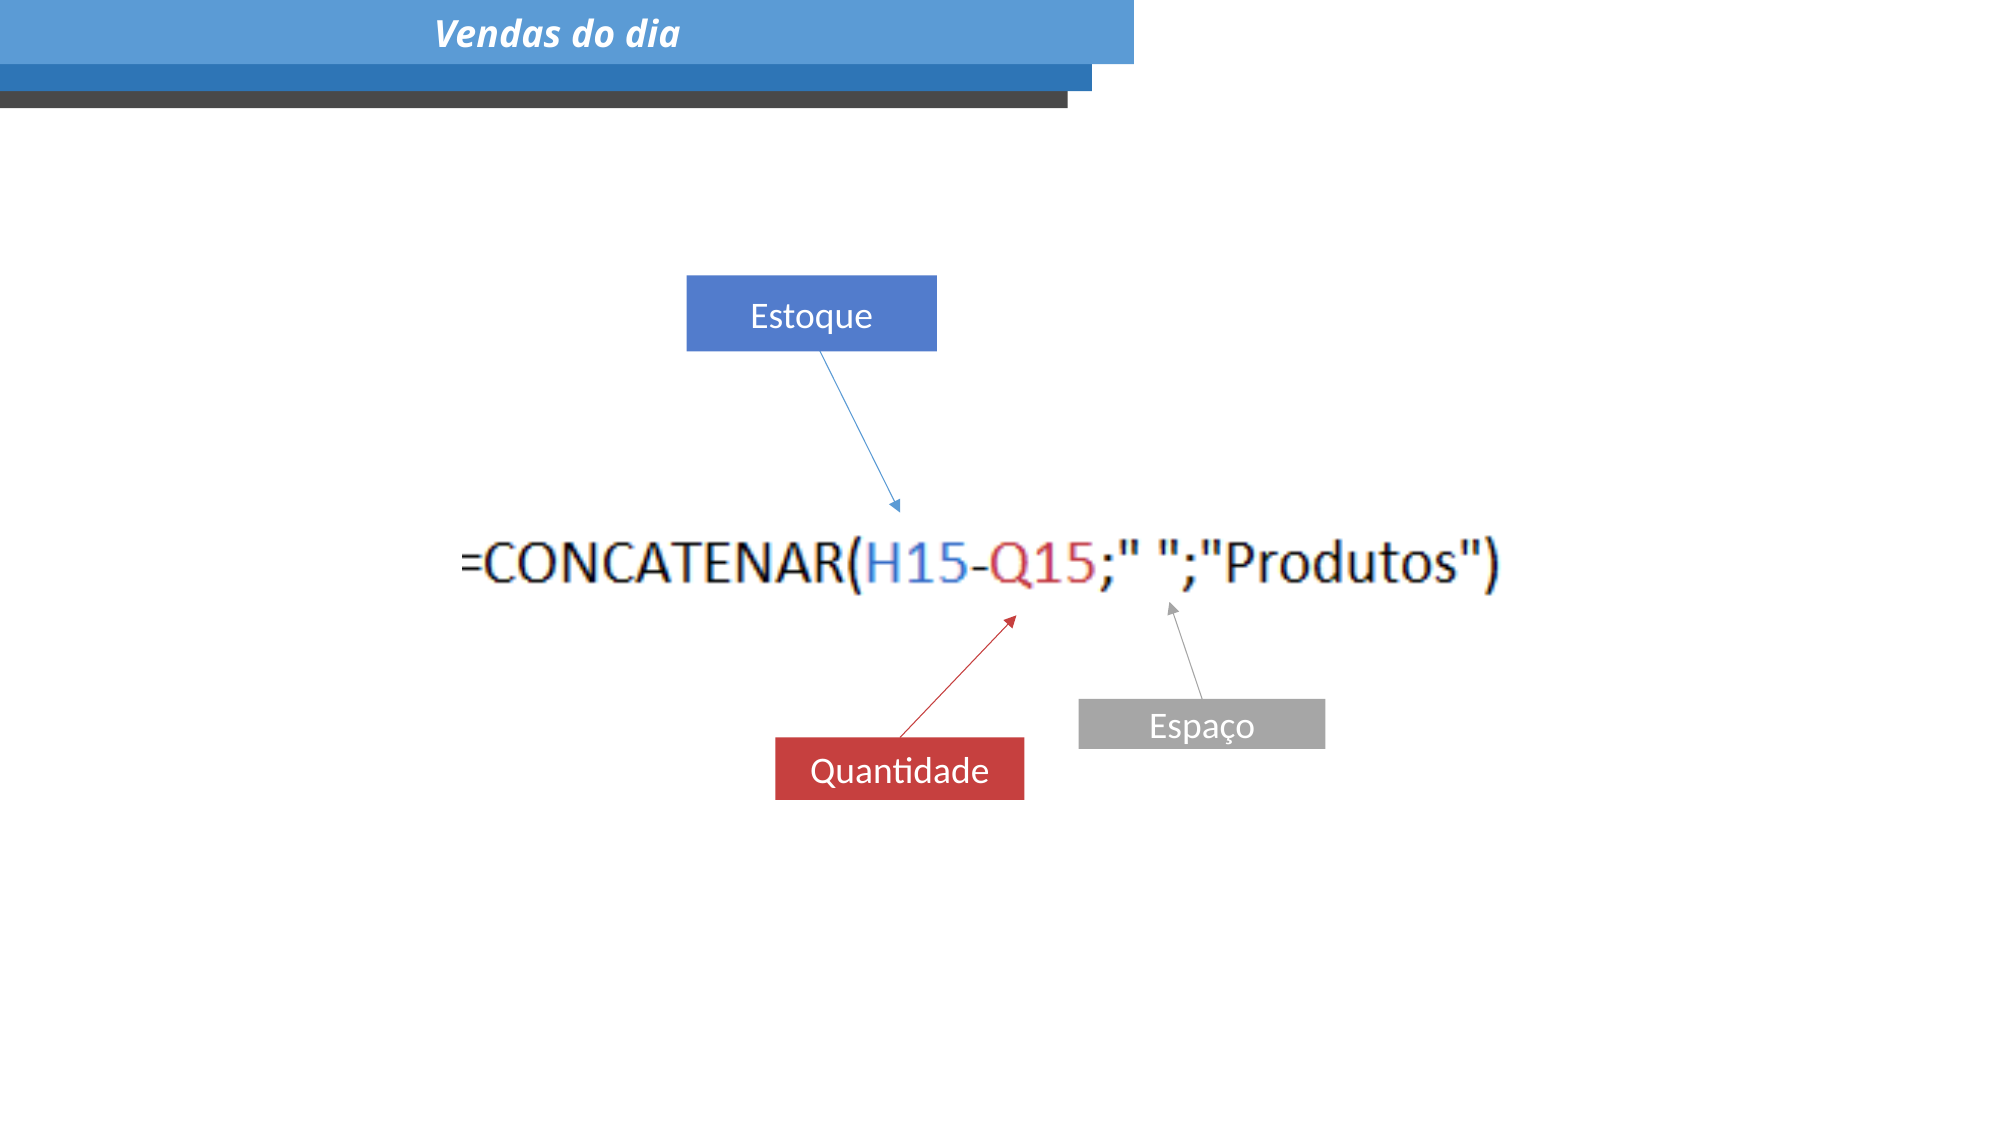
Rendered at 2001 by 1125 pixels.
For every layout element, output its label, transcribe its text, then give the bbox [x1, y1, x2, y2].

text_box Vendas do dia [0, 0, 1135, 65]
text_box [0, 65, 1093, 92]
text_box Espaço [1078, 698, 1327, 750]
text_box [813, 337, 900, 513]
text_box Estoque [686, 274, 938, 352]
picture [462, 525, 1538, 602]
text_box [899, 615, 1017, 738]
text_box Quantidade [774, 736, 1026, 801]
text_box [0, 92, 1069, 109]
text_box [1169, 602, 1203, 699]
